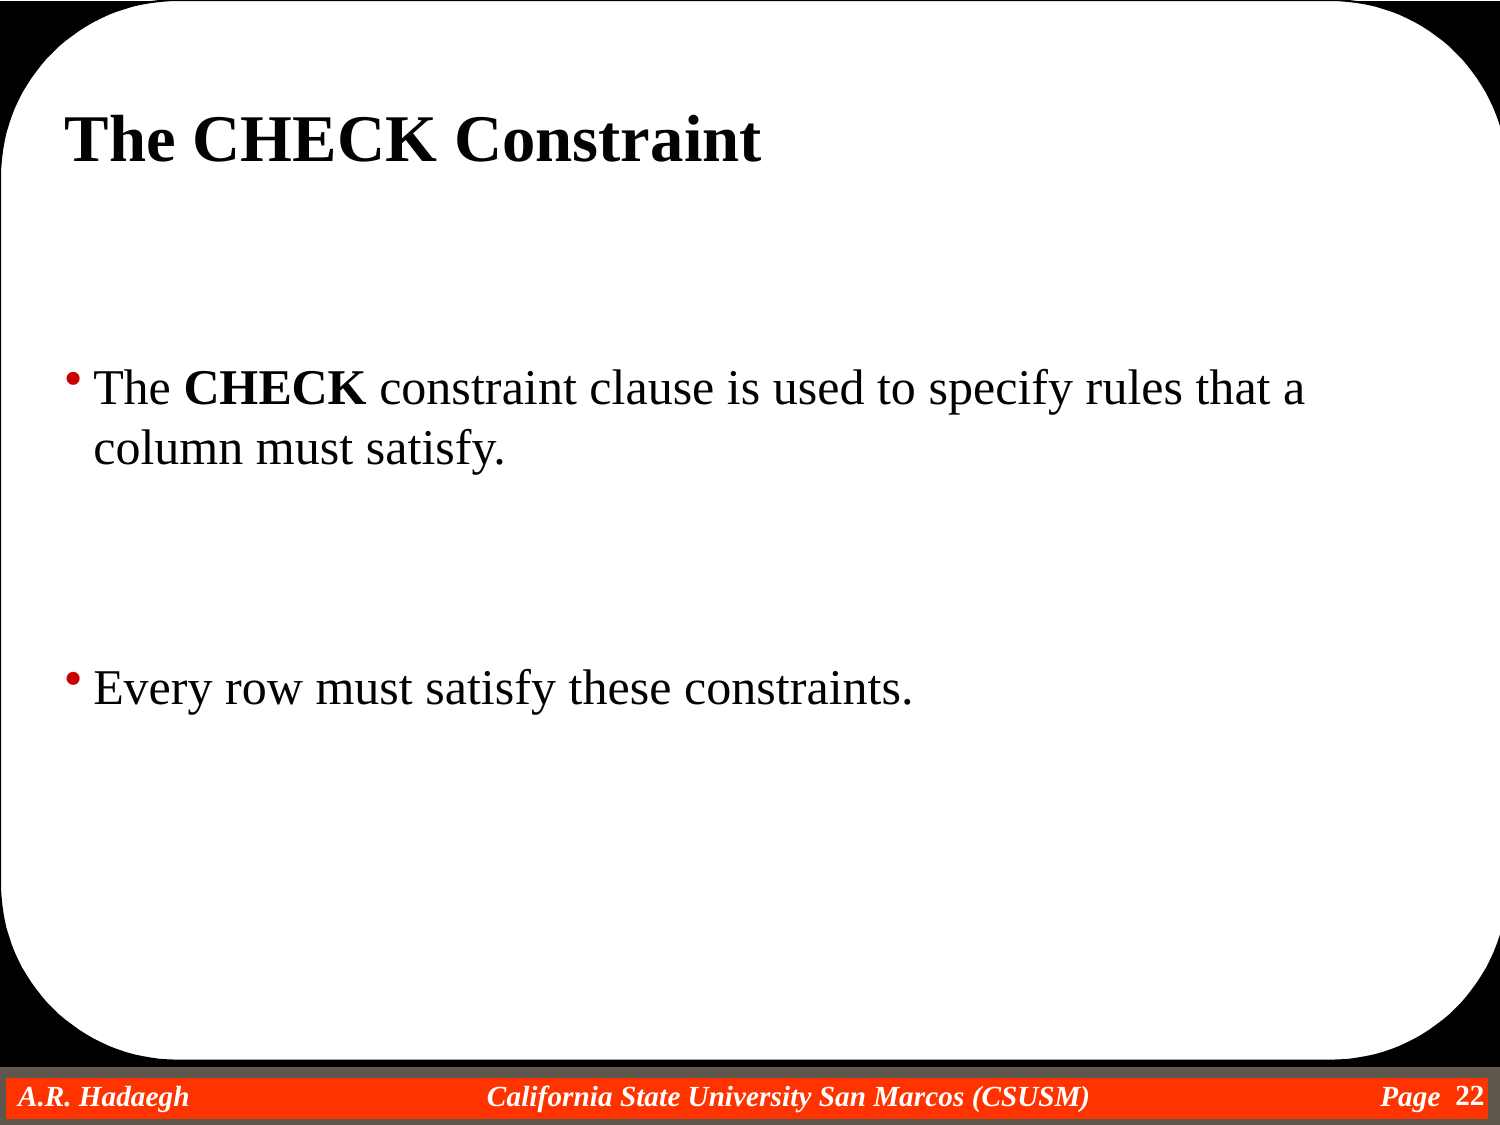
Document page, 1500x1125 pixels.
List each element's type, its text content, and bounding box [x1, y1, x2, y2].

text_box The CHECK Constraint The CHECK constraint clause is used to specify rules that a column must satisfy. Every row must satisfy these constraints. [49, 87, 1388, 723]
slide_number 22 [1387, 1068, 1500, 1125]
